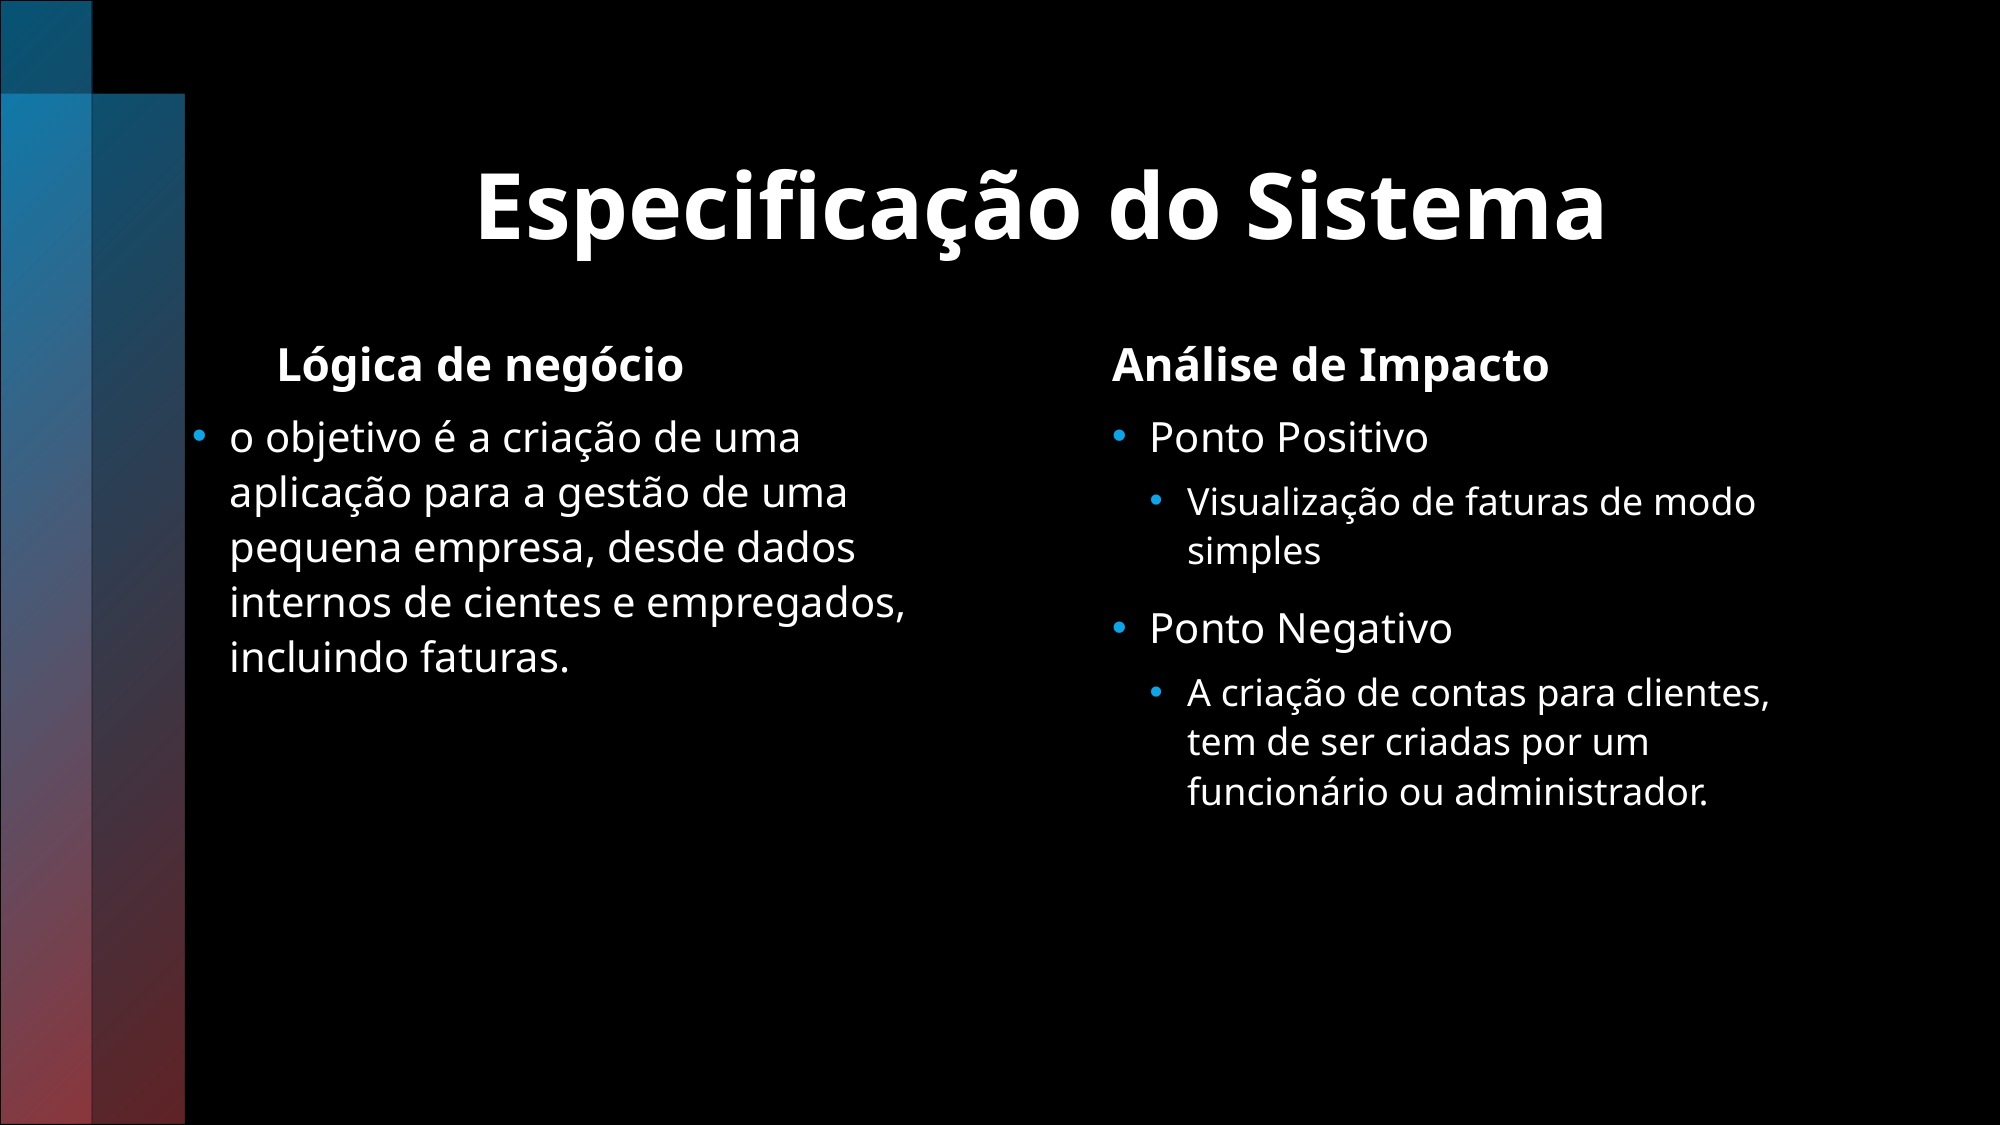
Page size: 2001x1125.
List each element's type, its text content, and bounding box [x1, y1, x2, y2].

list Lógica de negócio [261, 312, 987, 397]
list Ponto Positivo Visualização de faturas de modo simples Ponto Negativo A criação de contas para clientes, tem de ser criadas por um funcionário ou administrador. [1097, 397, 1823, 999]
list o objetivo é a criação de uma aplicação para a gestão de uma pequena empresa, desde dados internos de cientes e empregados, incluindo faturas. [176, 397, 1000, 999]
title Especificação do Sistema [261, 75, 1823, 330]
list Análise de Impacto [1097, 322, 1823, 397]
